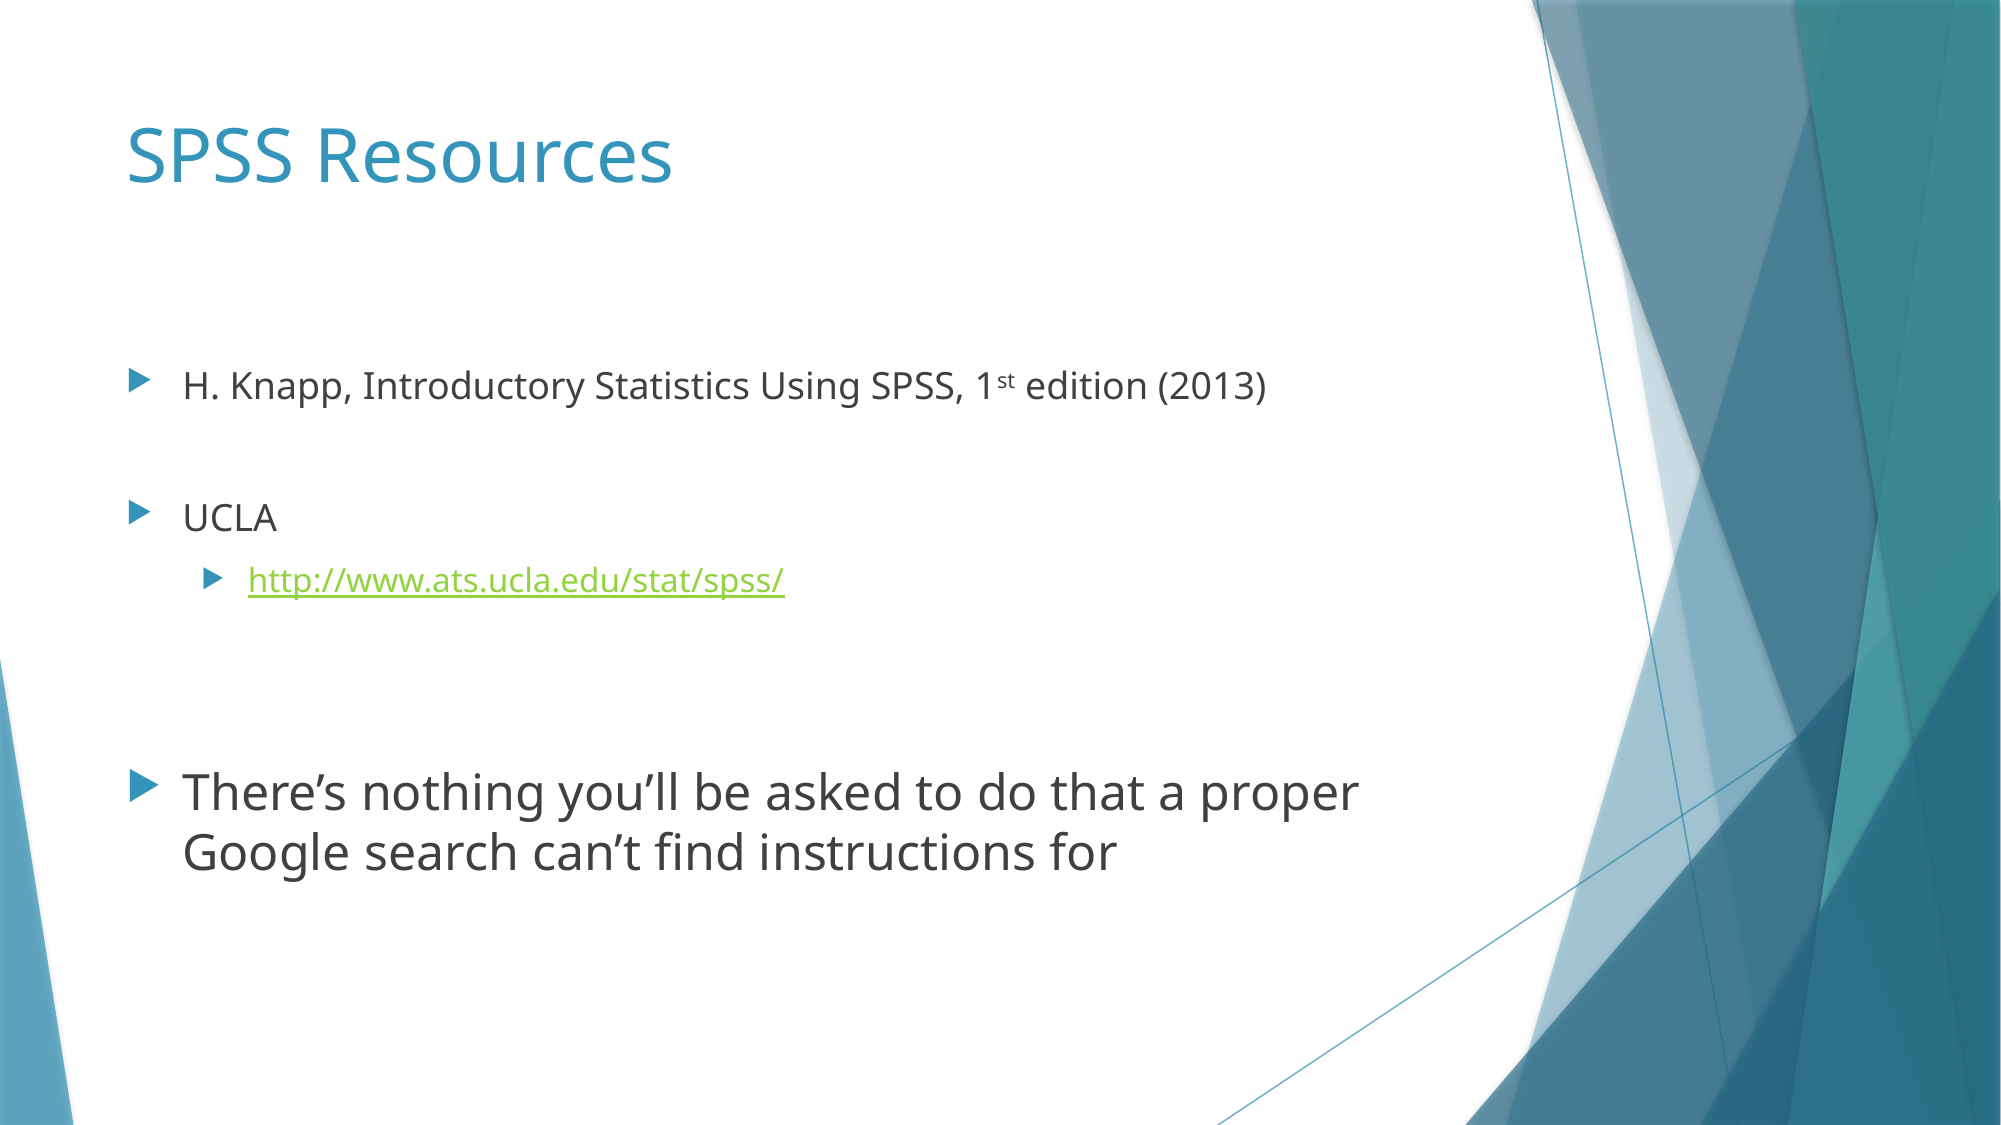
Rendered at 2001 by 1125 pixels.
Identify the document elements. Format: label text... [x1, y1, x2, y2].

title SPSS Resources [111, 99, 1522, 317]
list H. Knapp, Introductory Statistics Using SPSS, 1st edition (2013) UCLA http://www.ats.ucla.edu/stat/spss/ There’s nothing you’ll be asked to do that a proper Google search can’t find instructions for [111, 354, 1522, 992]
